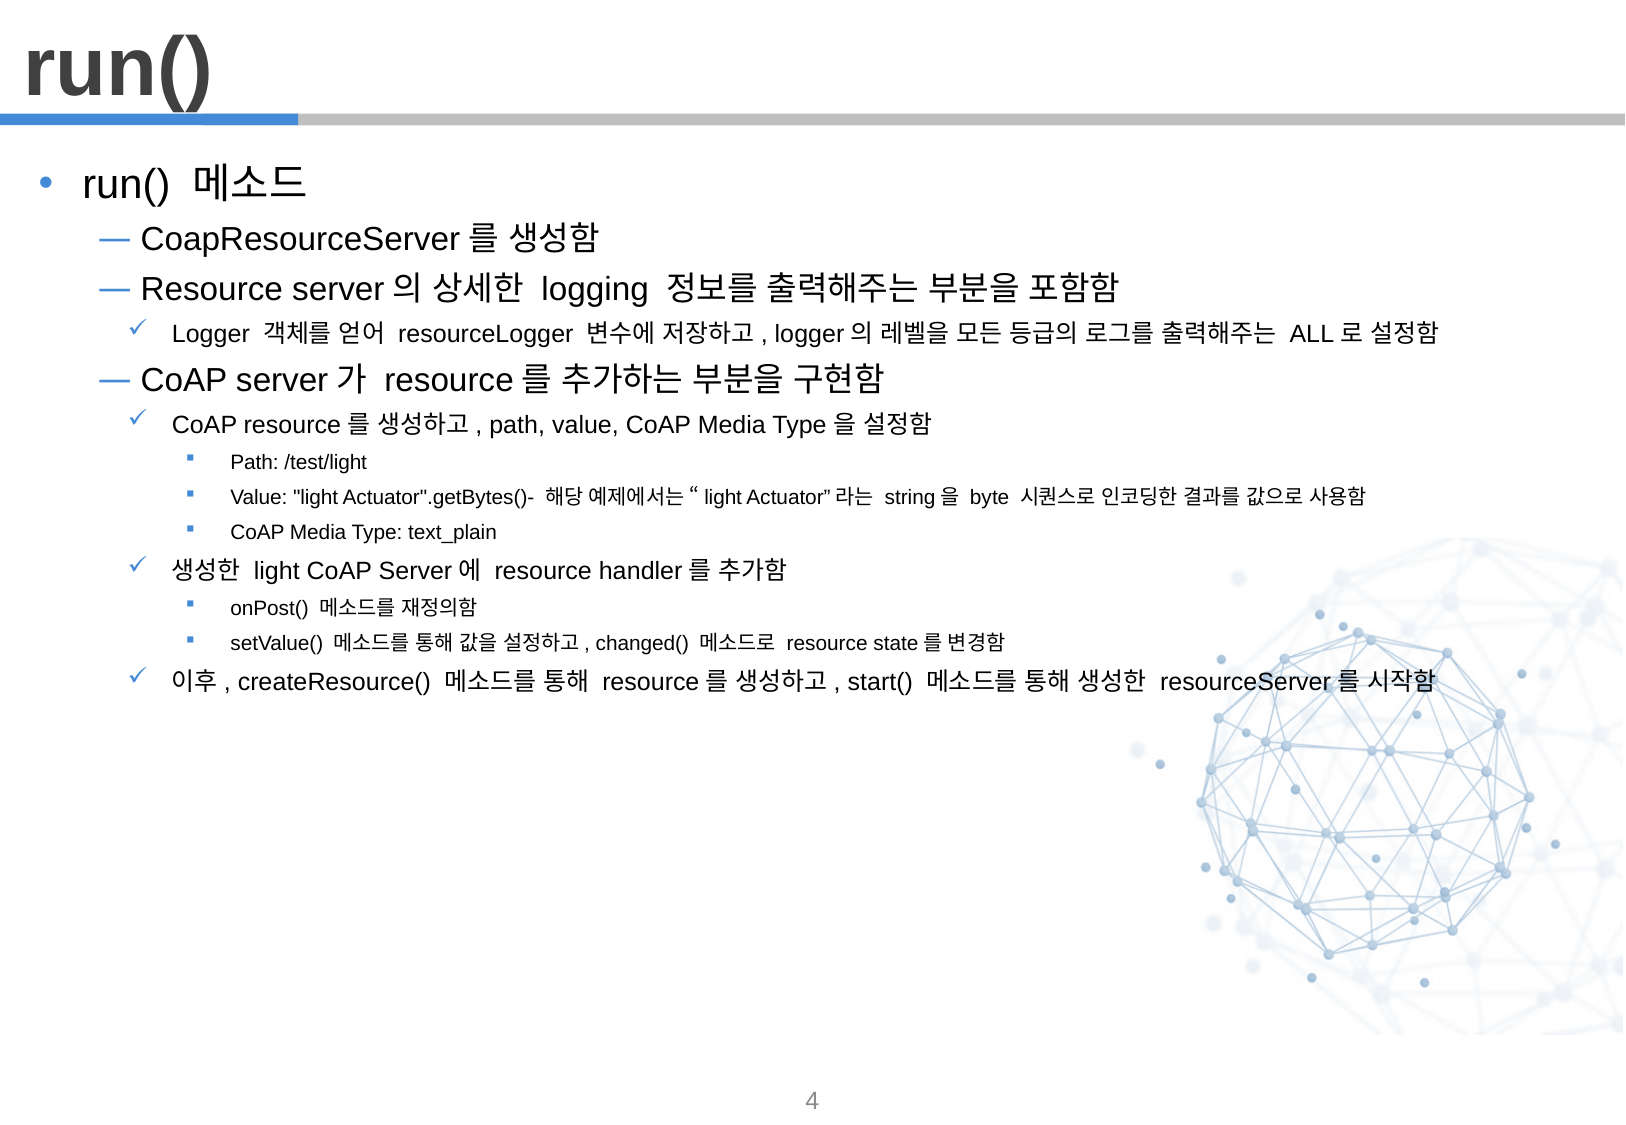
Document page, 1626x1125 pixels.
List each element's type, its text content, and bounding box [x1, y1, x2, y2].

list run() 메소드 CoapResourceServer를 생성함 Resource server의 상세한 logging 정보를 출력해주는 부분을 포함함 Logger 객체를 얻어 resourceLogger 변수에 저장하고, logger의 레벨을 모든 등급의 로그를 출력해주는 ALL로 설정함 CoAP server가 resource를 추가하는 부분을 구현함 CoAP resource를 생성하고, path, value, CoAP Media Type을 설정함 Path: /test/light Value: "light Actuator".getBytes()- 해당 예제에서는 “light Actuator”라는 string을 byte 시퀀스로 인코딩한 결과를 값으로 사용함 CoAP Media Type: text_plain 생성한 light CoAP Server에 resource handler를 추가함 onPost() 메소드를 재정의함 setValue() 메소드를 통해 값을 설정하고, changed() 메소드로 resource state를 변경함 이후, createResource() 메소드를 통해 resource를 생성하고, start() 메소드를 통해 생성한 resourceServer를 시작함 [23, 149, 1604, 1102]
list run() [23, 23, 1274, 115]
slide_number 4 [629, 1069, 996, 1125]
